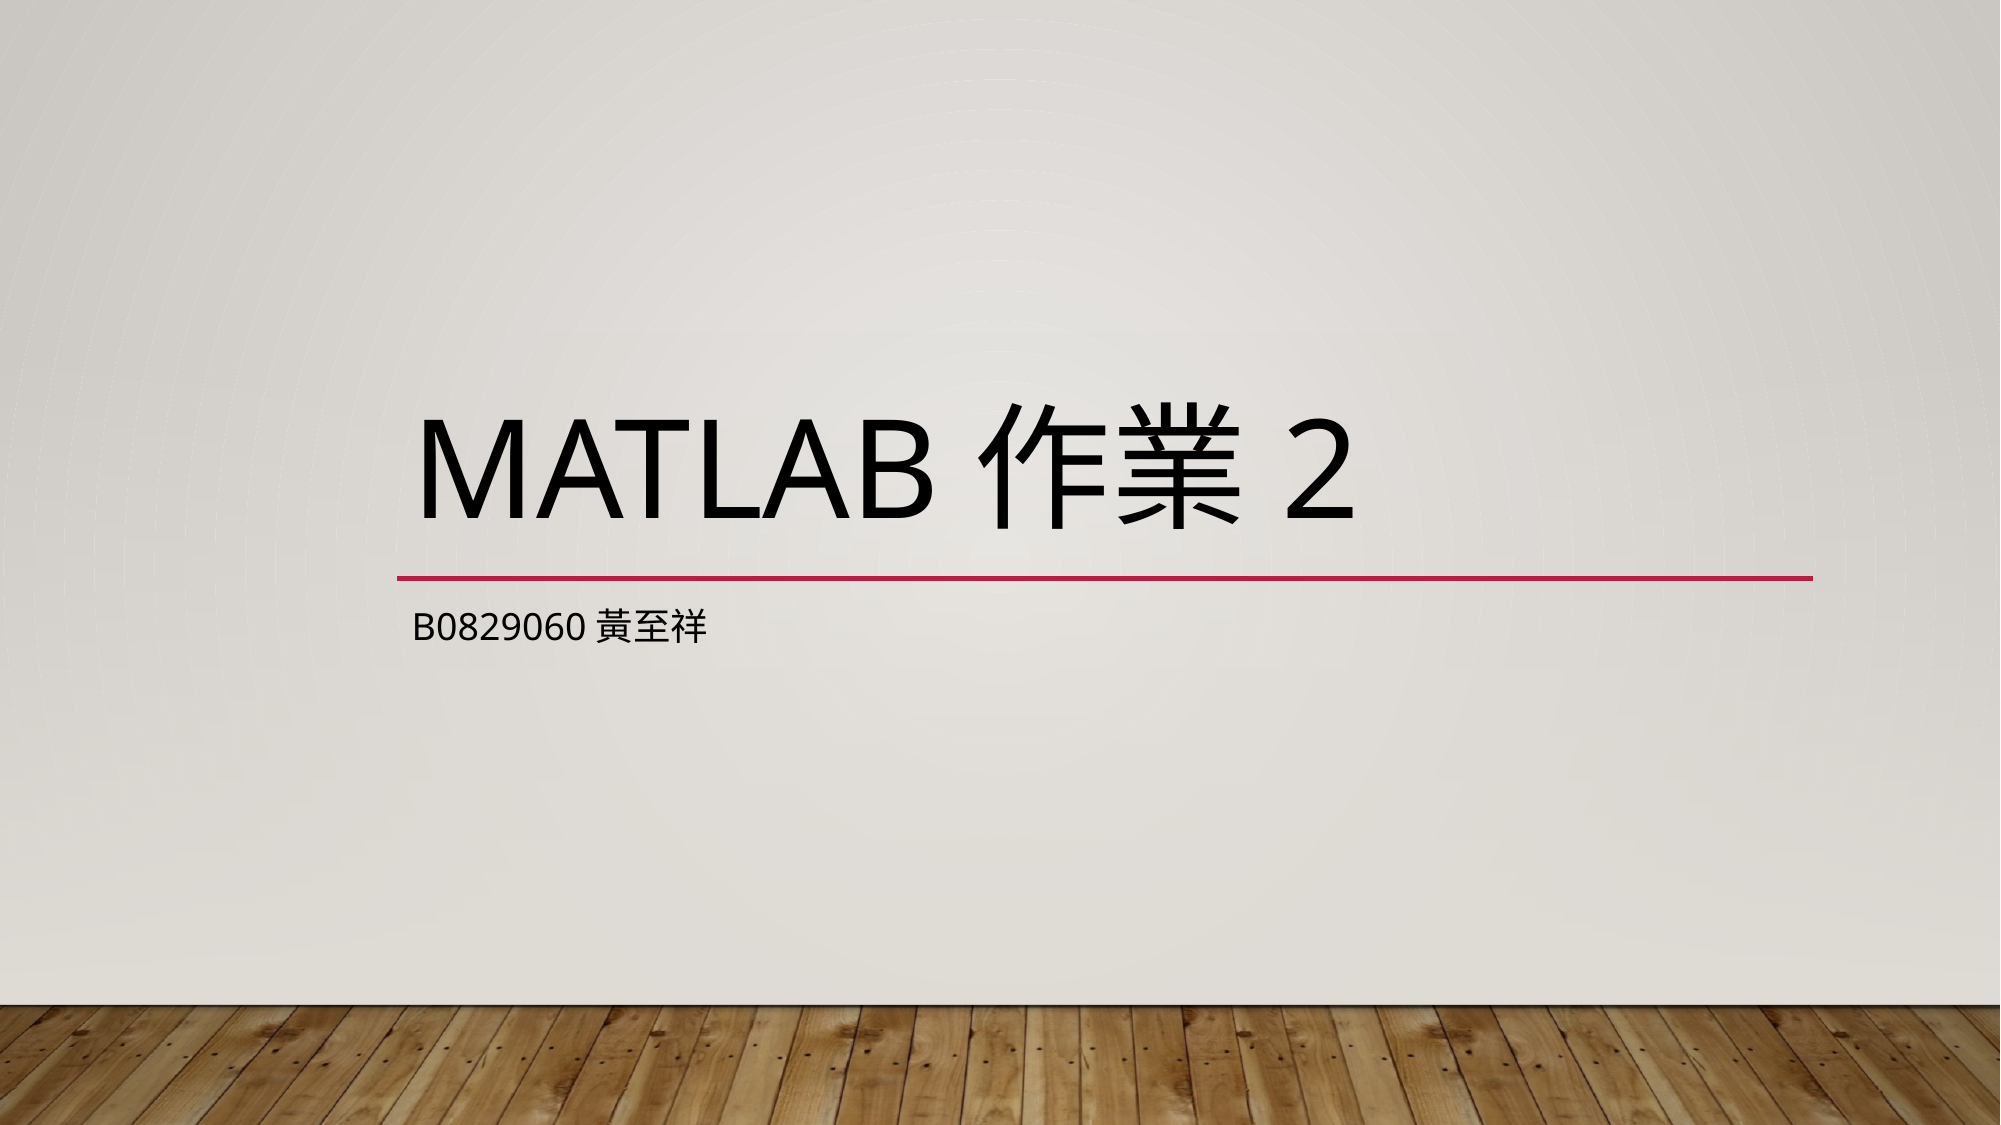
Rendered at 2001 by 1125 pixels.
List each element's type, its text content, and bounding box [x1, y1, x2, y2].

picture [0, 1005, 2000, 1125]
title matlab作業2 [396, 131, 1814, 549]
subtitle B0829060黃至祥 [396, 579, 1814, 740]
